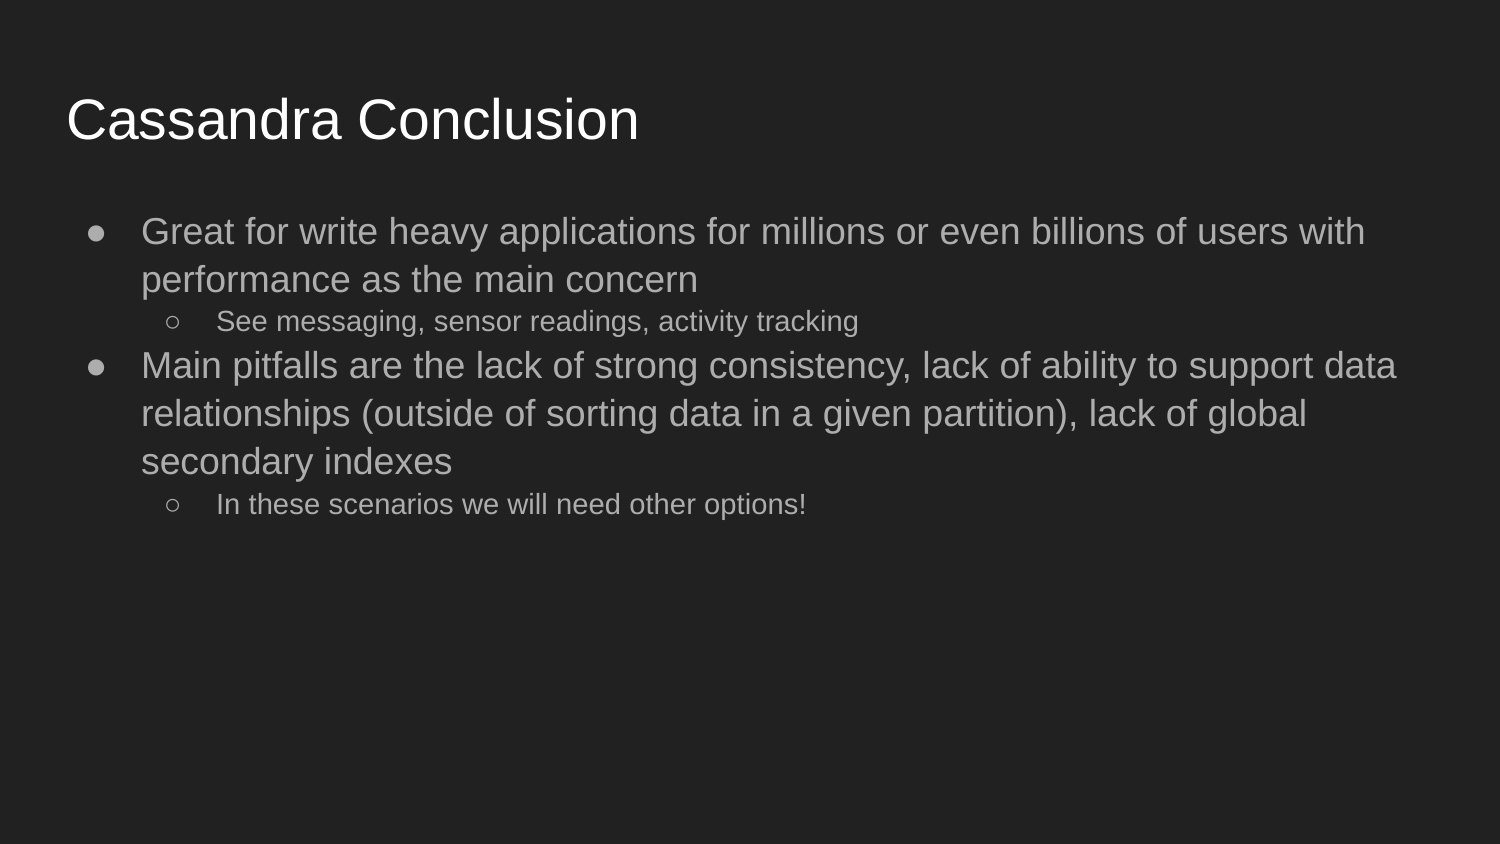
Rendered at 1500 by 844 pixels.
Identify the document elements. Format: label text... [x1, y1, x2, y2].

list Great for write heavy applications for millions or even billions of users with performance as the main concern See messaging, sensor readings, activity tracking Main pitfalls are the lack of strong consistency, lack of ability to support data relationships (outside of sorting data in a given partition), lack of global secondary indexes In these scenarios we will need other options! [51, 189, 1449, 750]
title Cassandra Conclusion [51, 72, 1449, 167]
